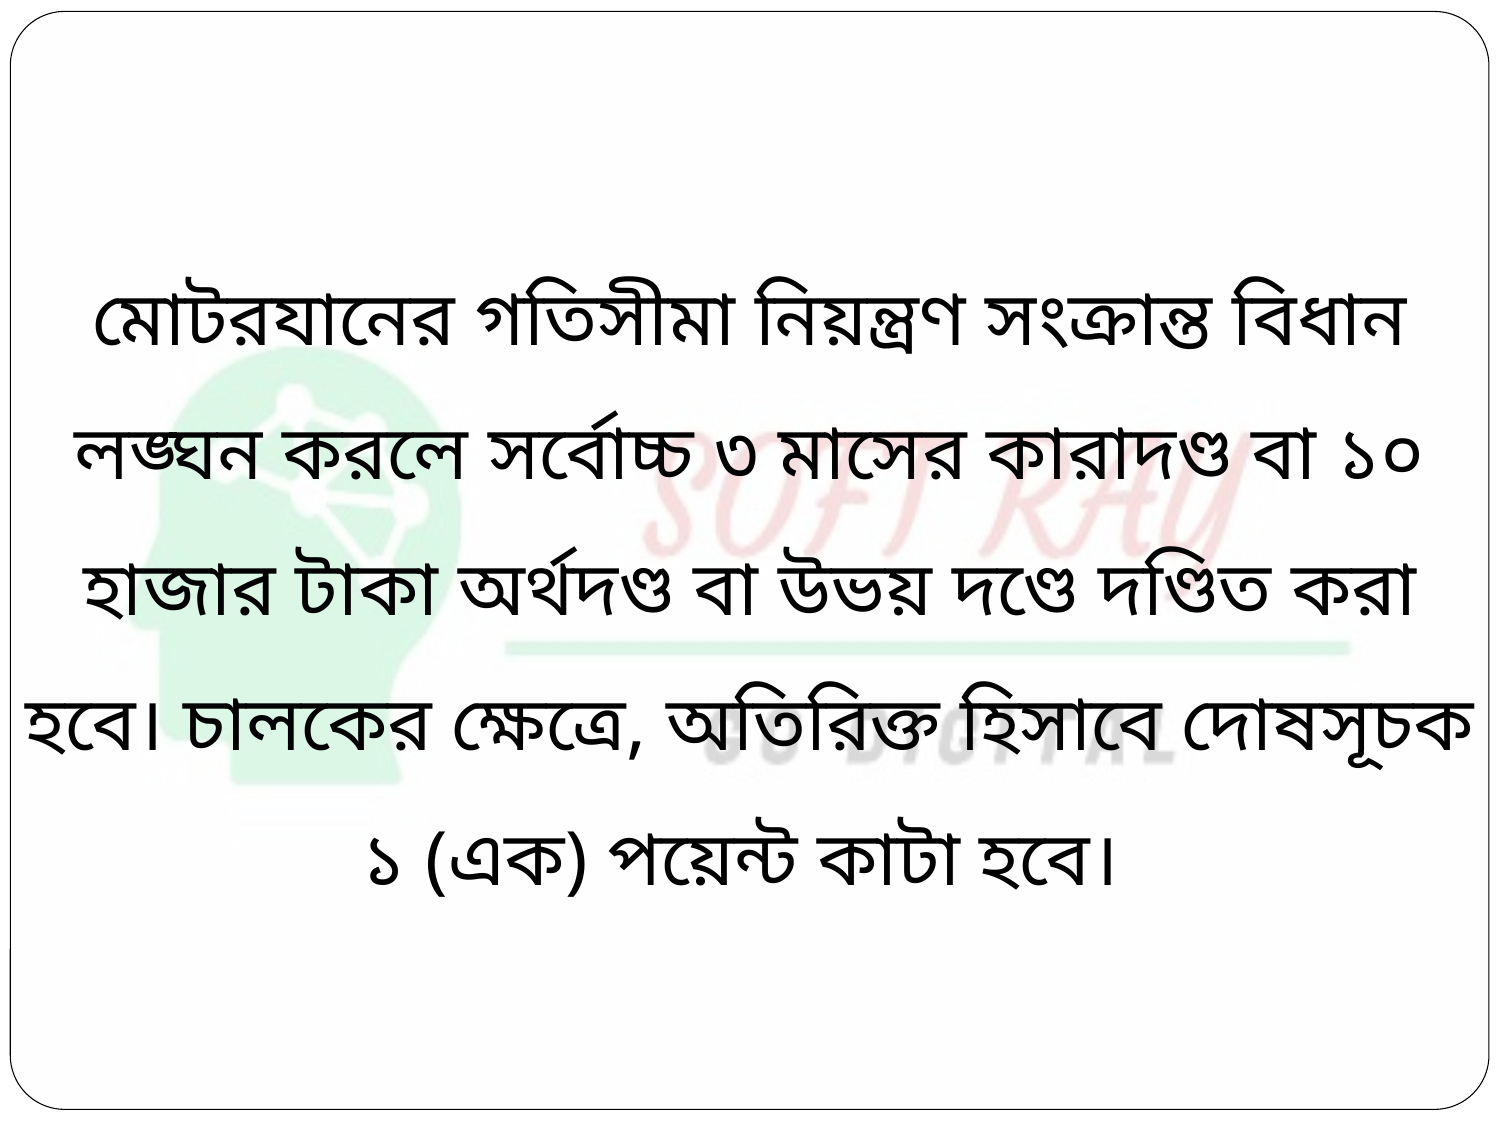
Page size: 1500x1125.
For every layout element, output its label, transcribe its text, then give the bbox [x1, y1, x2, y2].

text_box মোটরযানের গতিসীমা নিয়ন্ত্রণ সংক্রান্ত বিধান লঙ্ঘন করলে সর্বোচ্চ ৩ মাসের কারাদণ্ড বা ১০ হাজার টাকা অর্থদণ্ড বা উভয় দণ্ডে দণ্ডিত করা হবে। চালকের ক্ষেত্রে, অতিরিক্ত হিসাবে দোষসূচক ১ (এক) পয়েন্ট কাটা হবে। [0, 217, 1500, 908]
